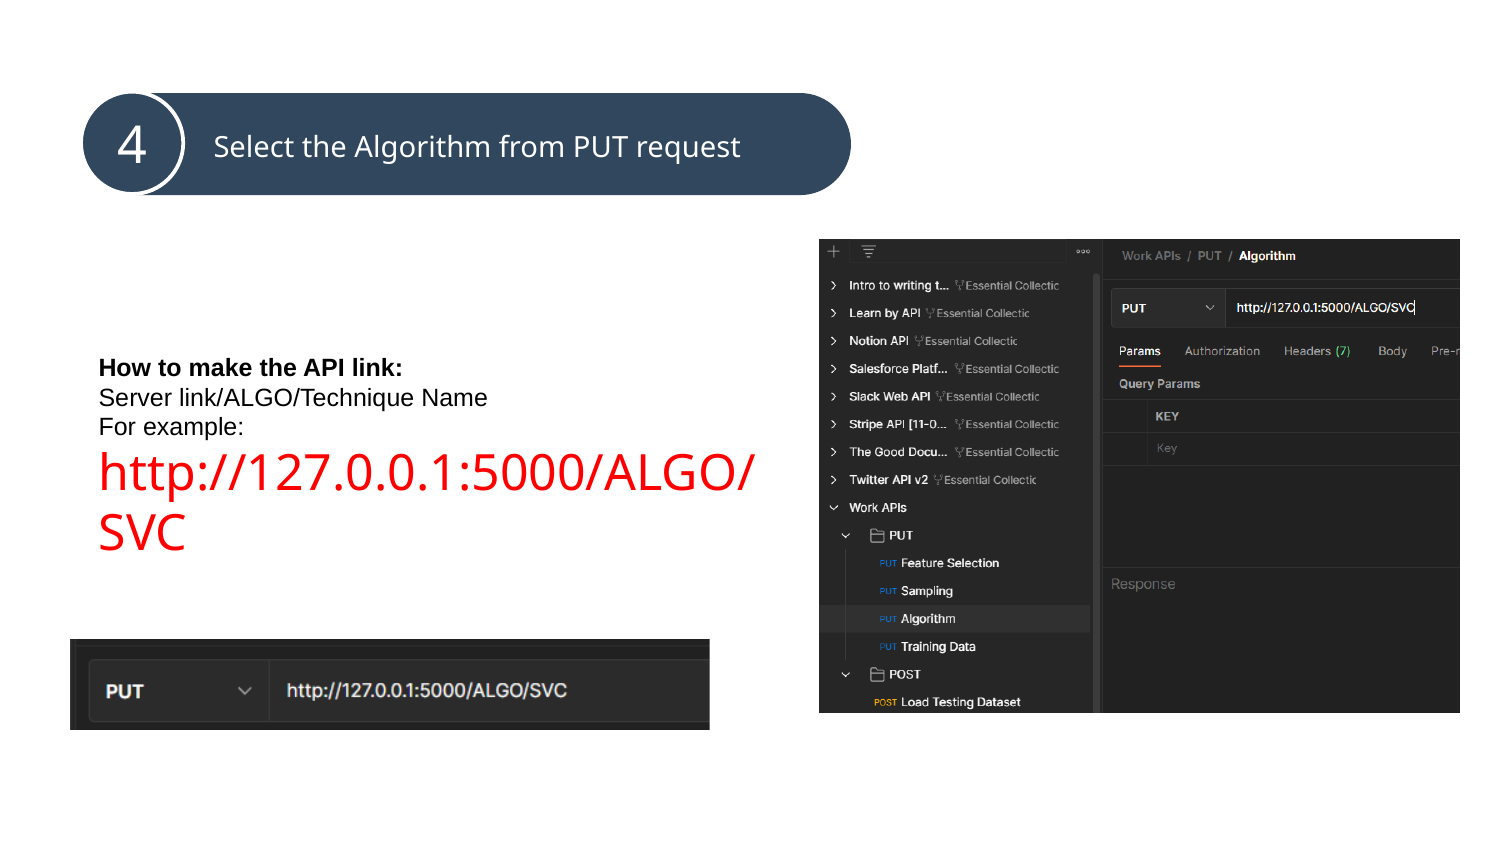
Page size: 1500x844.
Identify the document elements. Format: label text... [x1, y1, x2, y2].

picture [69, 639, 710, 731]
text_box Select the Algorithm from PUT request [198, 113, 838, 161]
text_box 4 [83, 94, 181, 192]
text_box [79, 89, 186, 196]
text_box [142, 93, 851, 196]
text_box How to make the API link: Server link/ALGO/Technique Name For example: http://127.0.0.1:5000/ALGO/SVC [83, 343, 814, 569]
picture [819, 239, 1460, 713]
